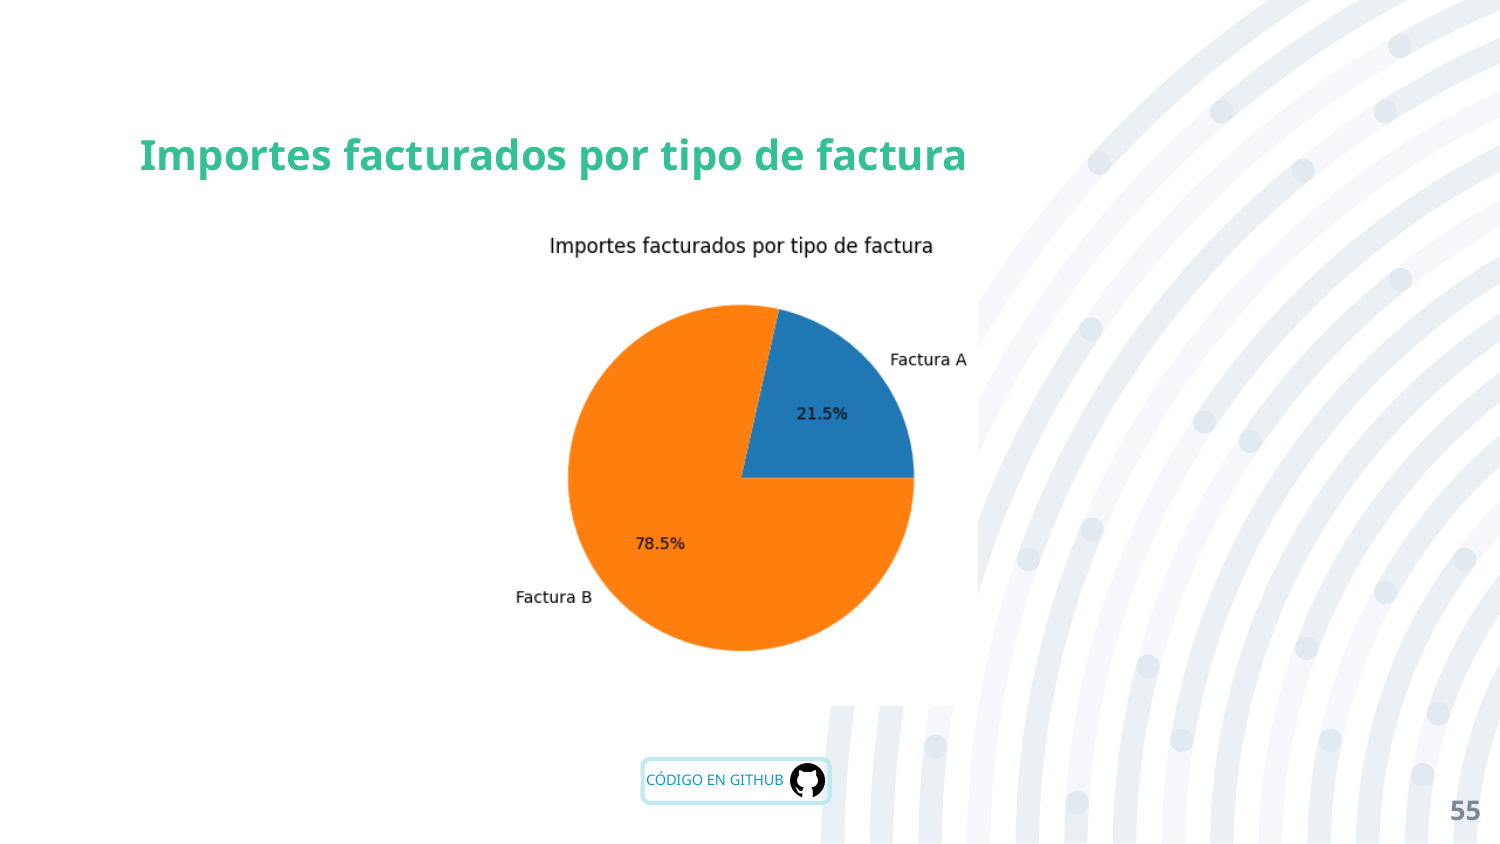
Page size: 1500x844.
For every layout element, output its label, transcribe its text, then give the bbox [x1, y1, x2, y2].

slide_number 55 [1391, 779, 1482, 844]
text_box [635, 759, 829, 802]
picture [504, 225, 978, 706]
title Importes facturados por tipo de factura [140, 130, 1360, 179]
